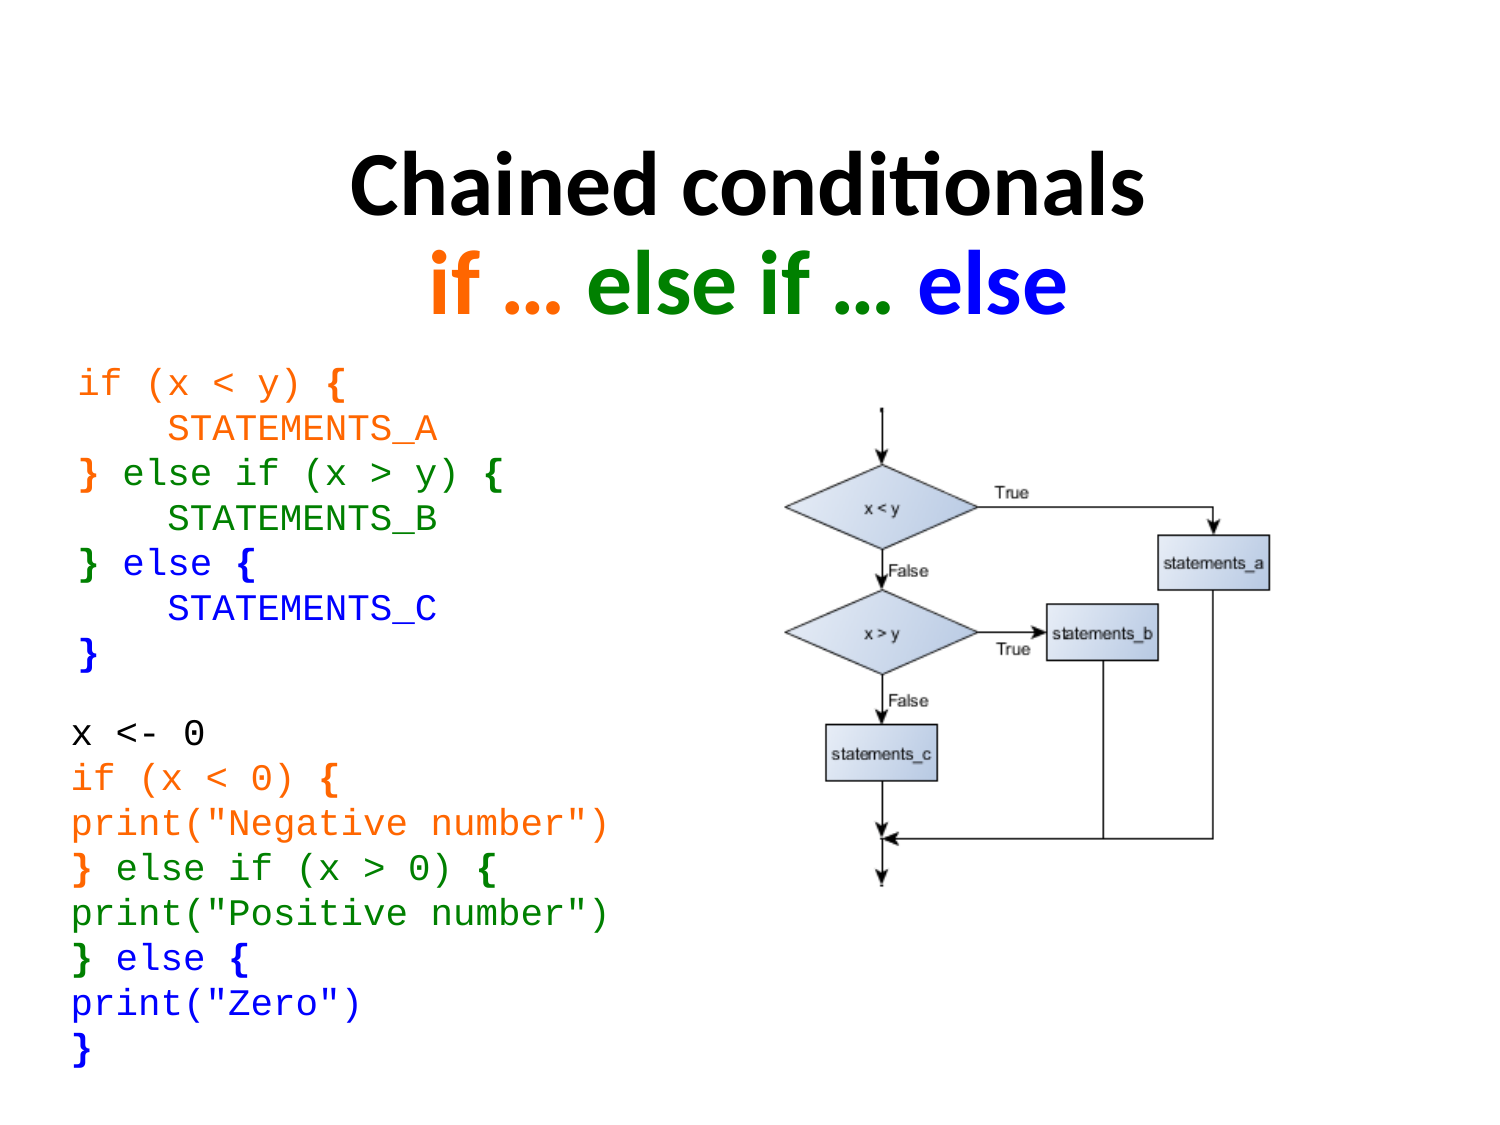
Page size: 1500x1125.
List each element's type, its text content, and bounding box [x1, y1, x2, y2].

picture [755, 372, 1297, 905]
text_box Chained conditionals if … else if … else [332, 40, 1166, 342]
text_box x <- 0 if (x < 0) { print("Negative number") } else if (x > 0) { print("Positive number") } else { print("Zero") } [55, 700, 806, 1076]
text_box if (x < y) { STATEMENTS_A } else if (x > y) { STATEMENTS_B } else { STATEMENTS_C } [62, 350, 532, 681]
